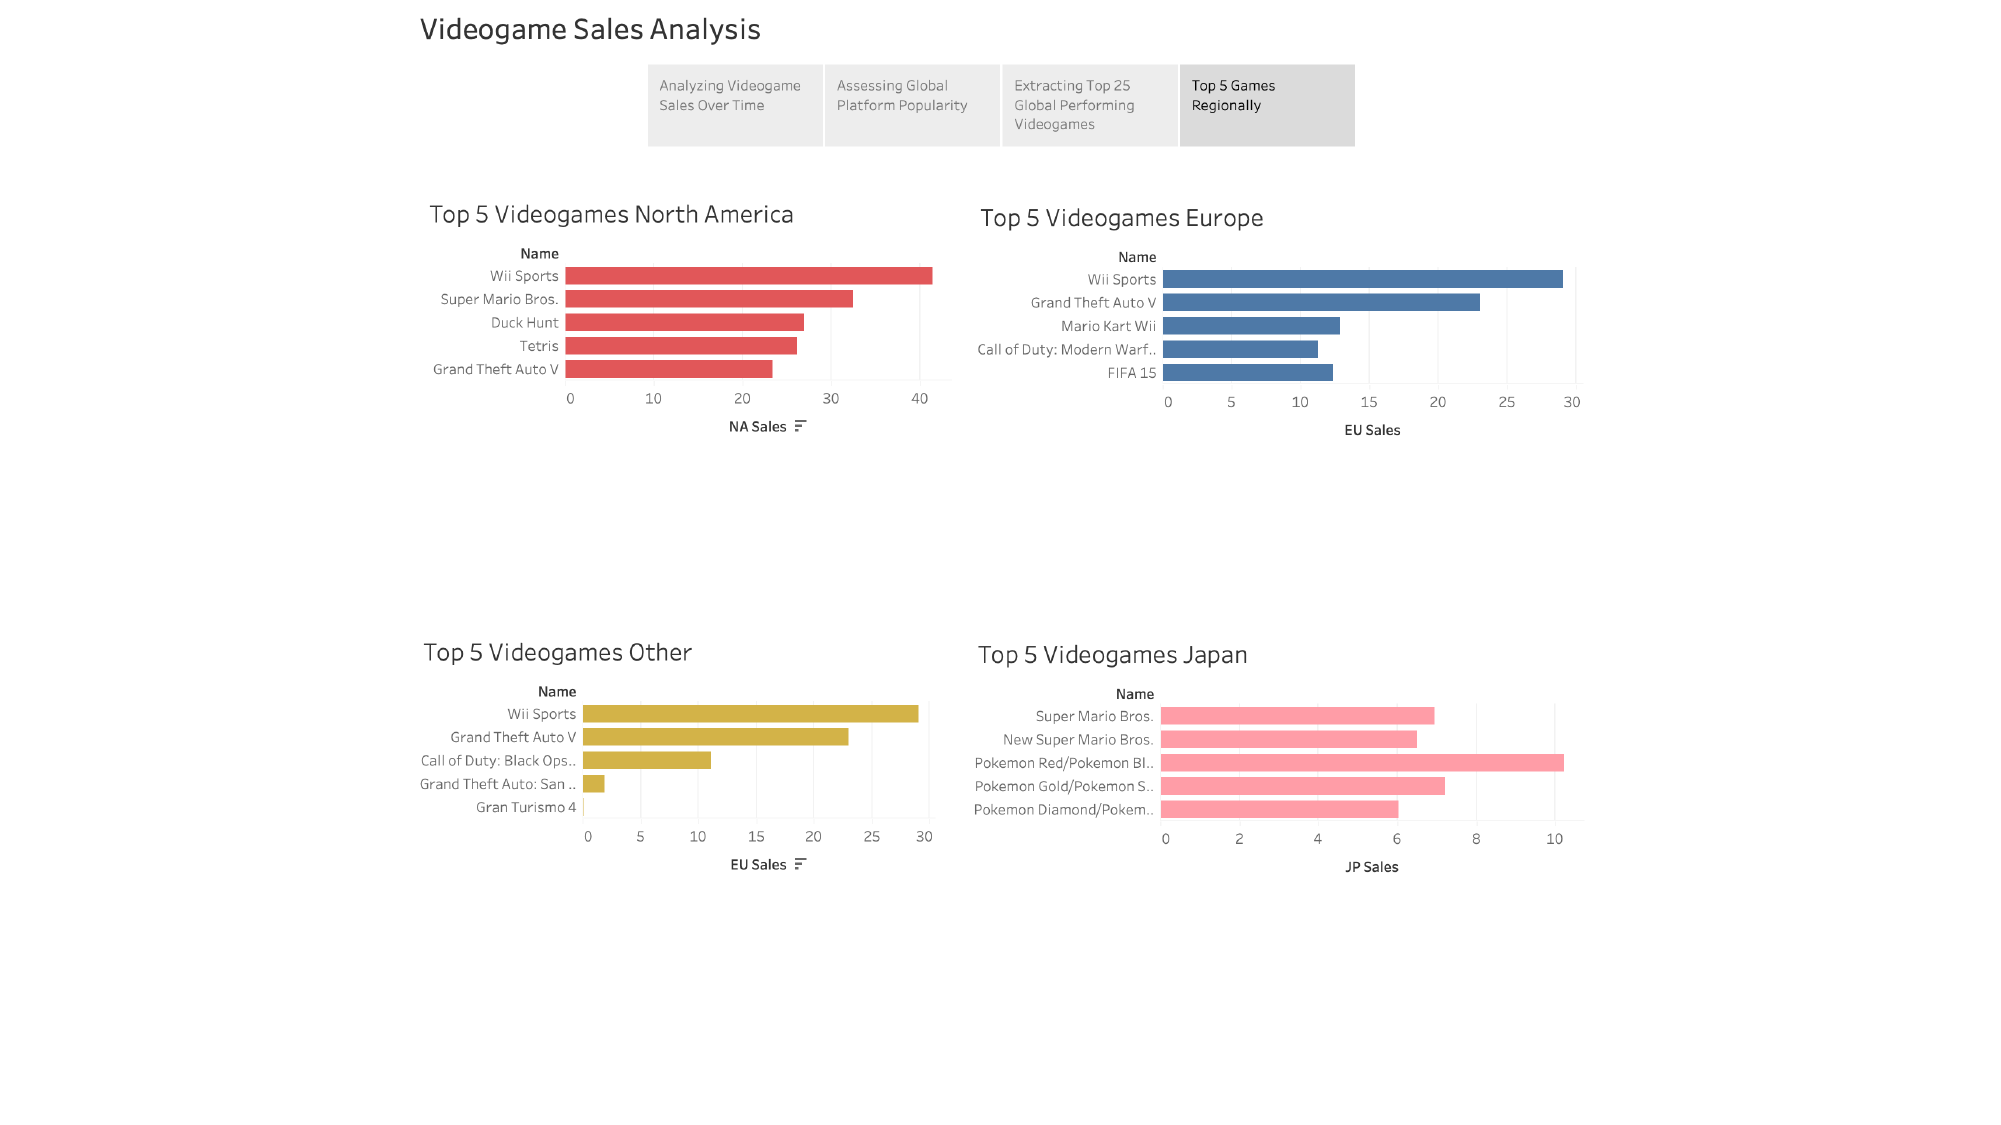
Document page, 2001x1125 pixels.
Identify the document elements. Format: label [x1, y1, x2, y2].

picture [407, 0, 1593, 1125]
